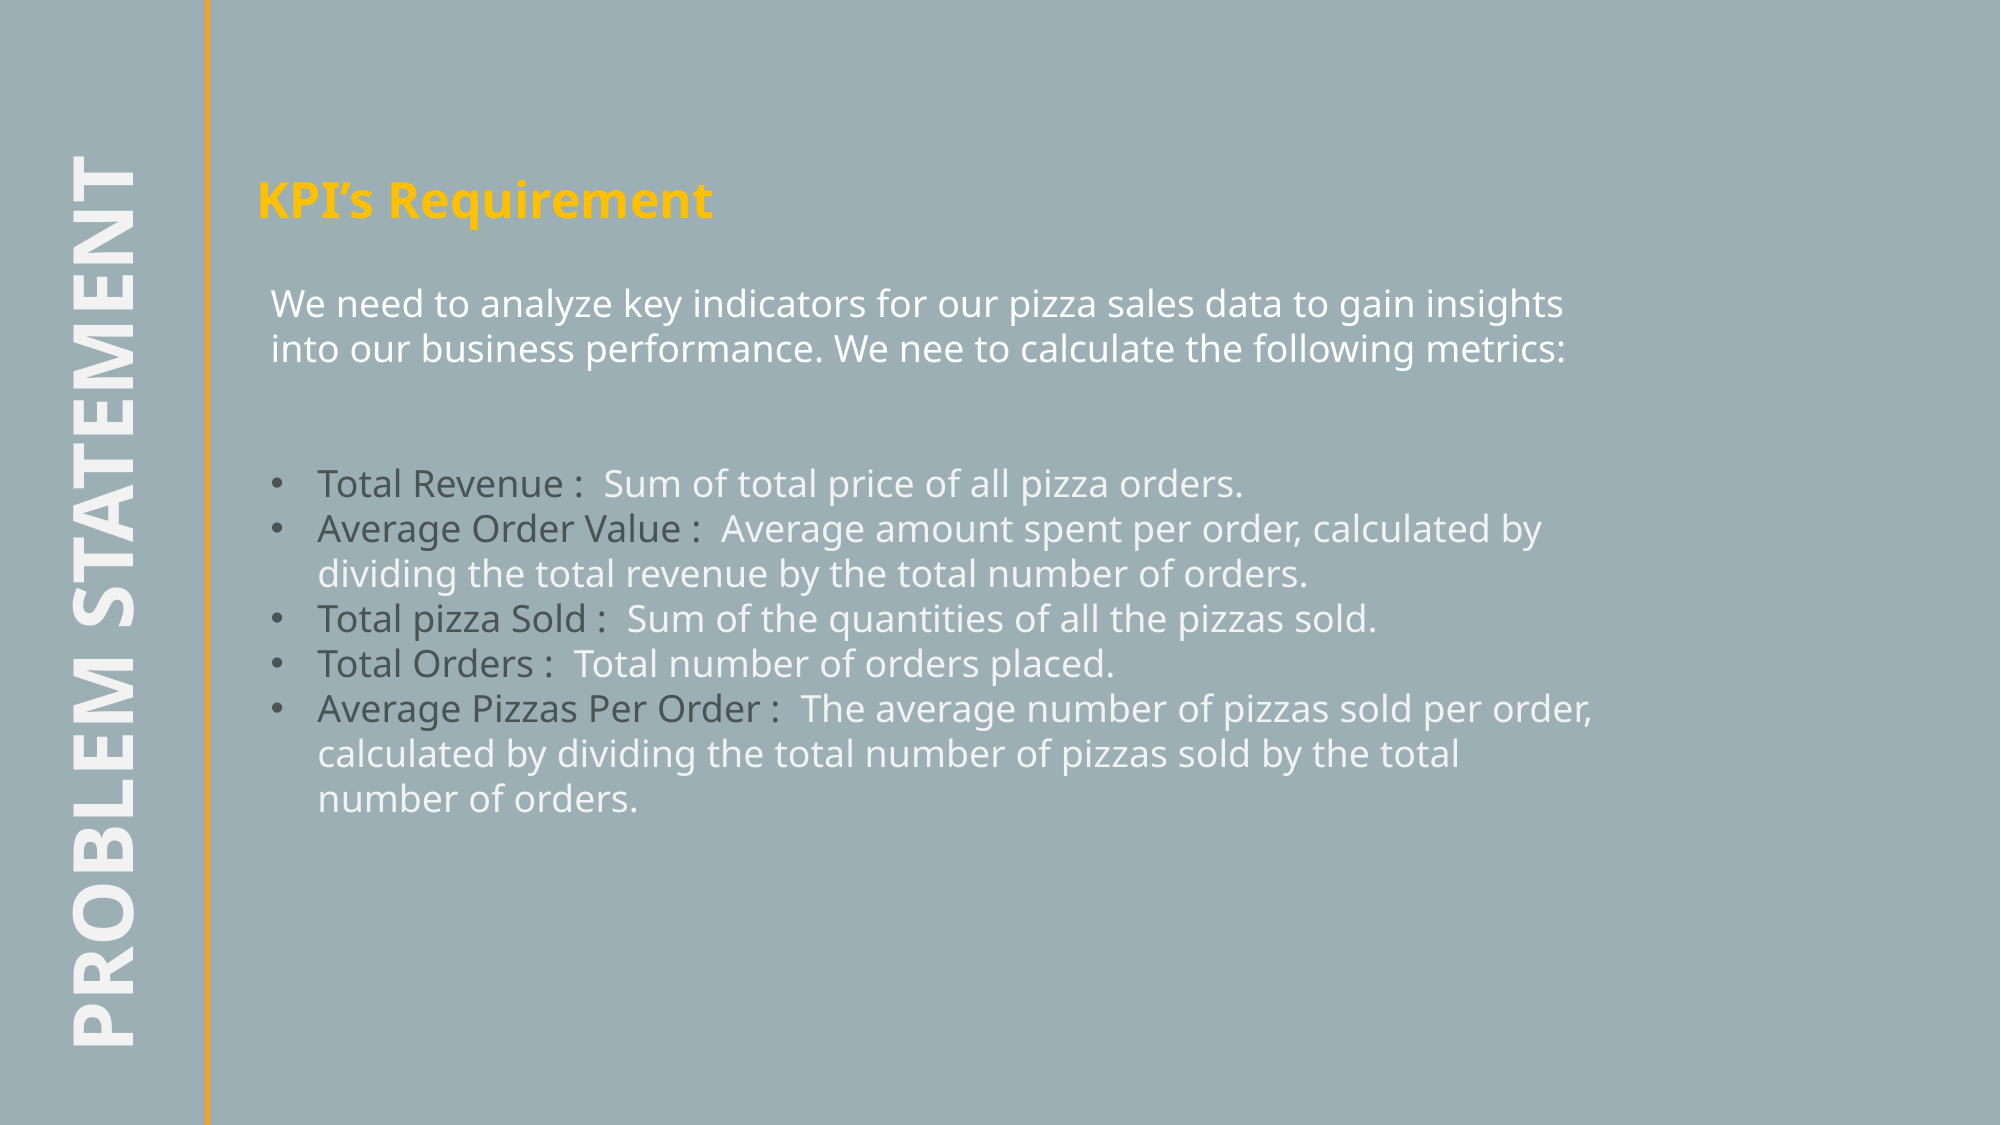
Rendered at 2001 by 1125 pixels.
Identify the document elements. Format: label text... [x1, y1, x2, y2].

text_box We need to analyze key indicators for our pizza sales data to gain insights into our business performance. We nee to calculate the following metrics: Total Revenue : Sum of total price of all pizza orders. Average Order Value : Average amount spent per order, calculated by dividing the total revenue by the total number of orders. Total pizza Sold : Sum of the quantities of all the pizzas sold. Total Orders : Total number of orders placed. Average Pizzas Per Order : The average number of pizzas sold per order, calculated by dividing the total number of pizzas sold by the total number of orders. [255, 272, 1615, 828]
text_box PROBLEM STATEMENT [42, 0, 158, 1069]
text_box KPI’s Requirement [241, 160, 895, 236]
